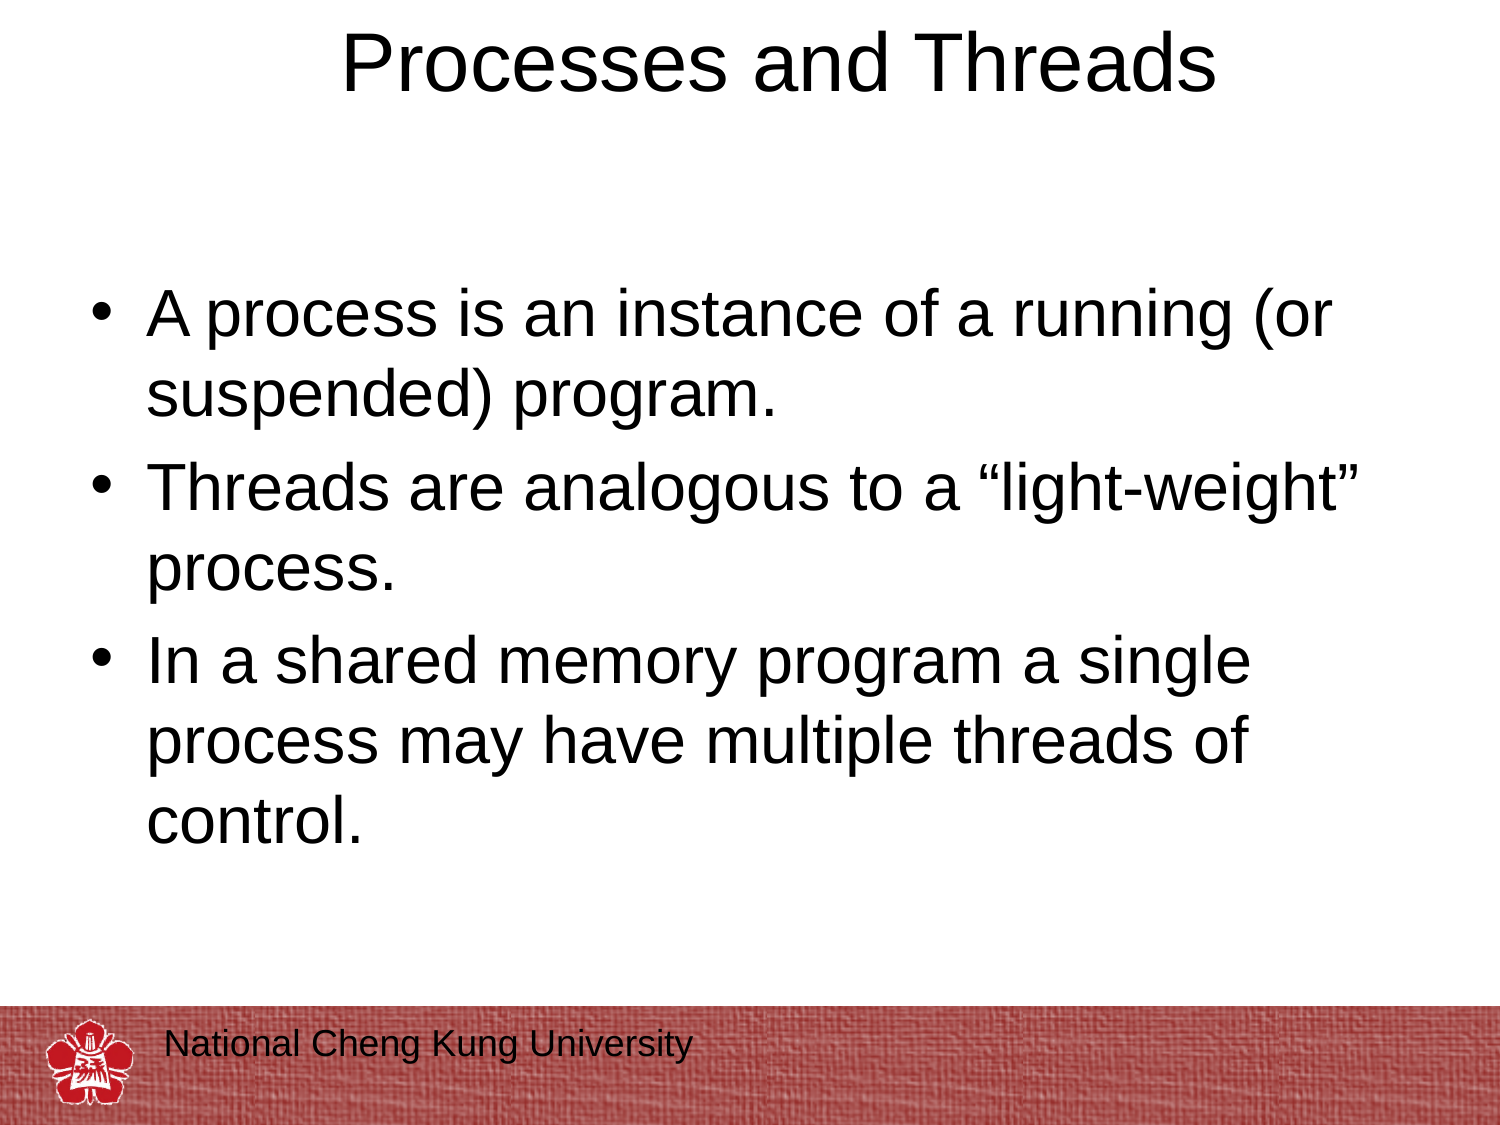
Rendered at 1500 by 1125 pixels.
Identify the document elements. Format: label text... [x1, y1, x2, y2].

list A process is an instance of a running (or suspended) program. Threads are analogous to a “light-weight” process. In a shared memory program a single process may have multiple threads of control. [75, 262, 1425, 988]
picture [29, 1006, 148, 1125]
title Processes and Threads [100, 0, 1459, 117]
